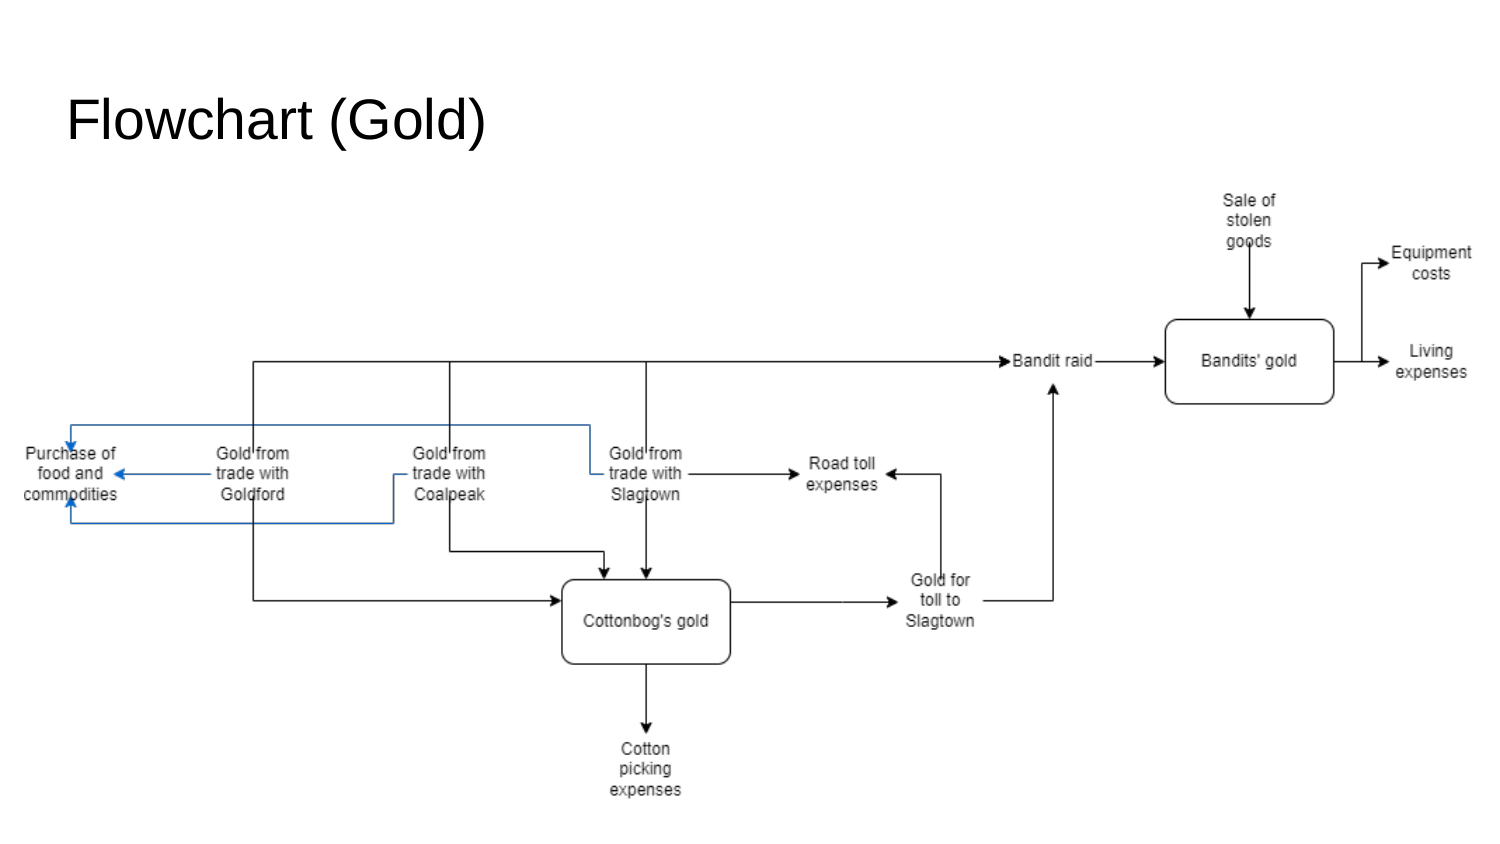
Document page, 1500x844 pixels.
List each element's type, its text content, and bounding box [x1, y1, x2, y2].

title Flowchart (Gold) [51, 72, 1449, 167]
picture [24, 191, 1476, 800]
